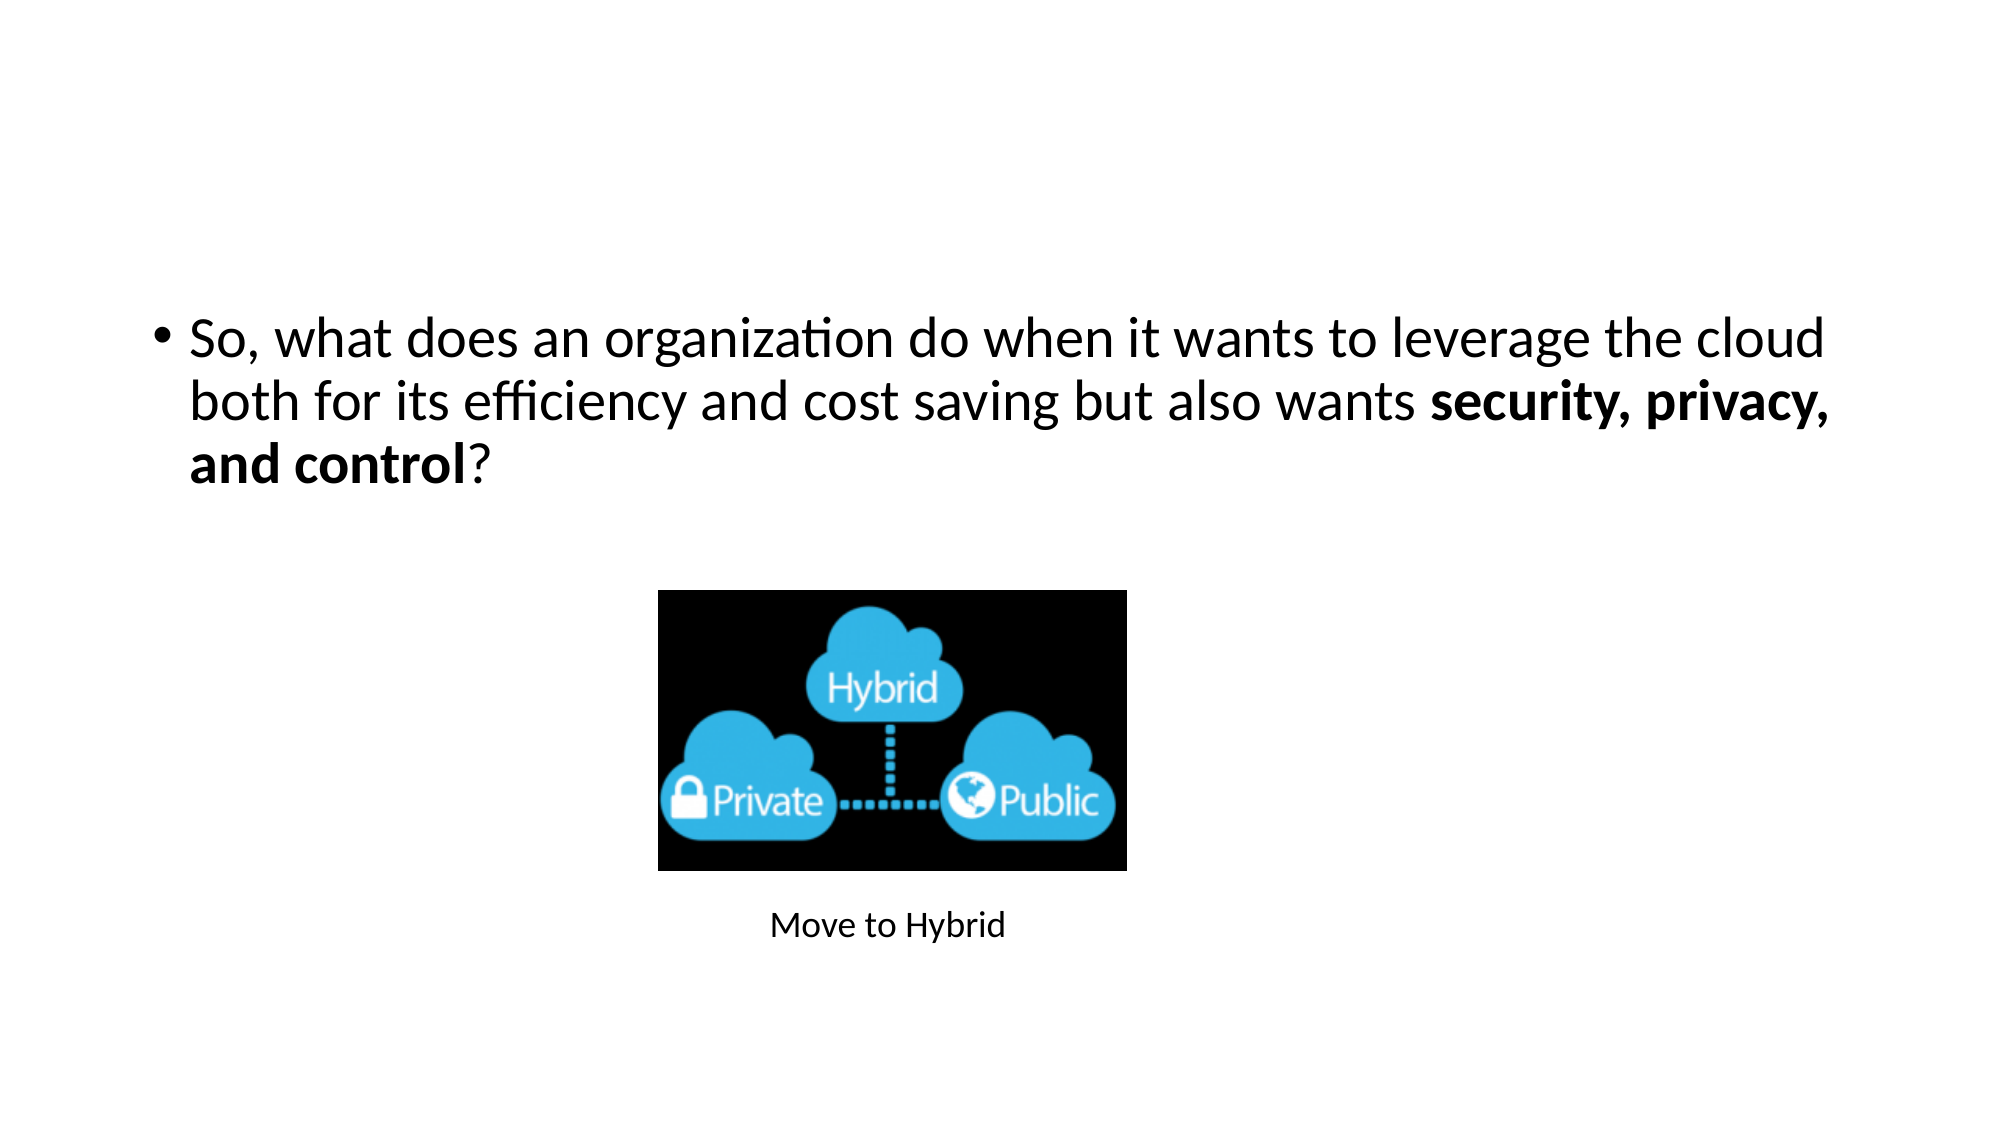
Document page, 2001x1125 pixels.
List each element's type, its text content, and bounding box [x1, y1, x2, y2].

text_box Move to Hybrid [754, 892, 1031, 953]
picture [657, 590, 1127, 871]
list So, what does an organization do when it wants to leverage the cloud both for its efficiency and cost saving but also wants security, privacy, and control? [137, 299, 1863, 1014]
